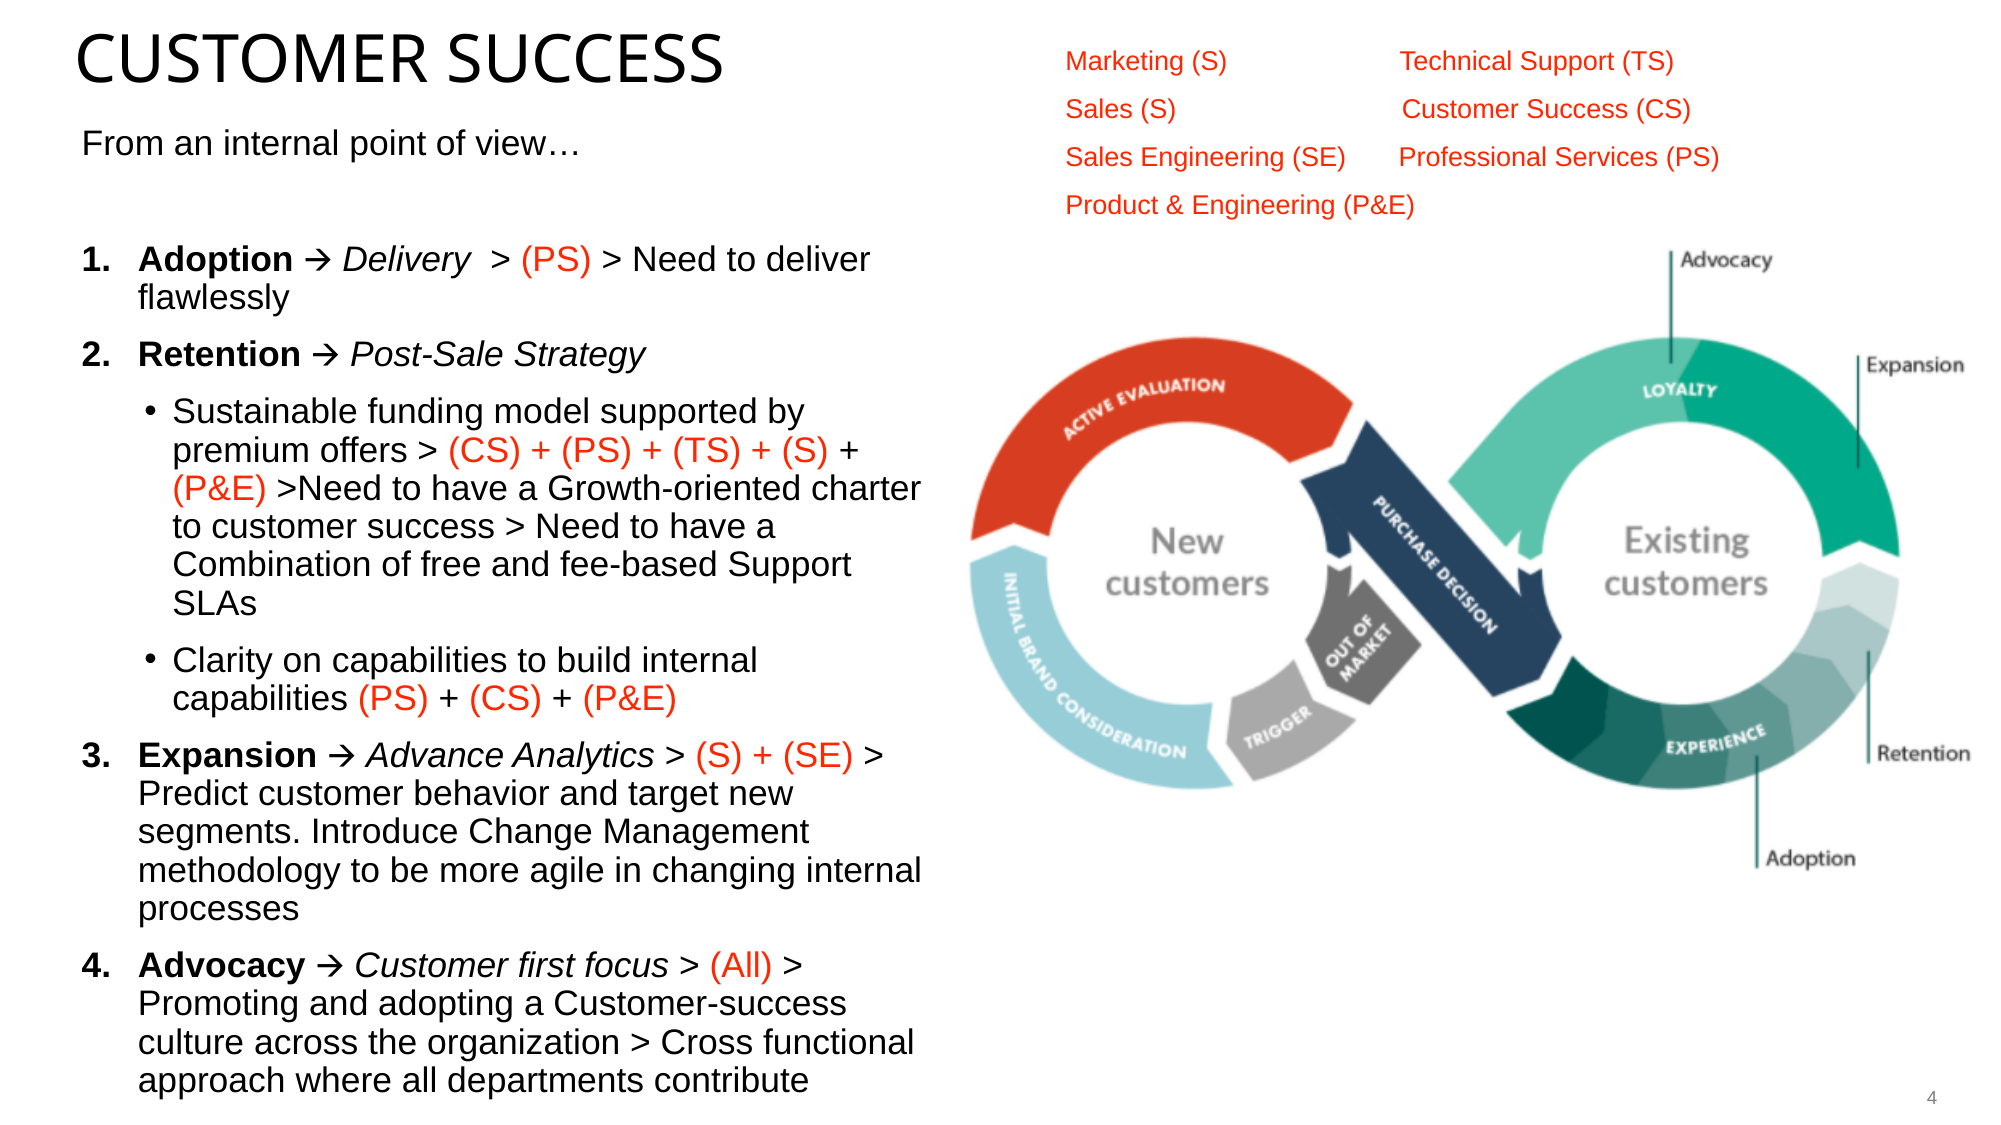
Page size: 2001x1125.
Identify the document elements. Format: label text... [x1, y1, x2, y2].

text_box Marketing (S) Technical Support (TS) Sales (S) Customer Success (CS) Sales Engineering (SE) Professional Services (PS) Product & Engineering (P&E) [1057, 39, 1758, 228]
text_box CUSTOMER SUCCESS [67, 24, 882, 104]
slide_number 4 [1914, 901, 1938, 1109]
picture [939, 232, 1986, 893]
text_box From an internal point of view… Adoption 🡪 Delivery > (PS) > Need to deliver flawlessly Retention 🡪 Post-Sale Strategy Sustainable funding model supported by premium offers > (CS) + (PS) + (TS) + (S) + (P&E) >Need to have a Growth-oriented charter to customer success > Need to have a Combination of free and fee-based Support SLAs Clarity on capabilities to build internal capabilities (PS) + (CS) + (P&E) Expansion 🡪 Advance Analytics > (S) + (SE) > Predict customer behavior and target new segments. Introduce Change Management methodology to be more agile in changing internal processes Advocacy 🡪 Customer first focus > (All) > Promoting and adopting a Customer-success culture across the organization > Cross functional approach where all departments contribute [74, 117, 943, 1108]
